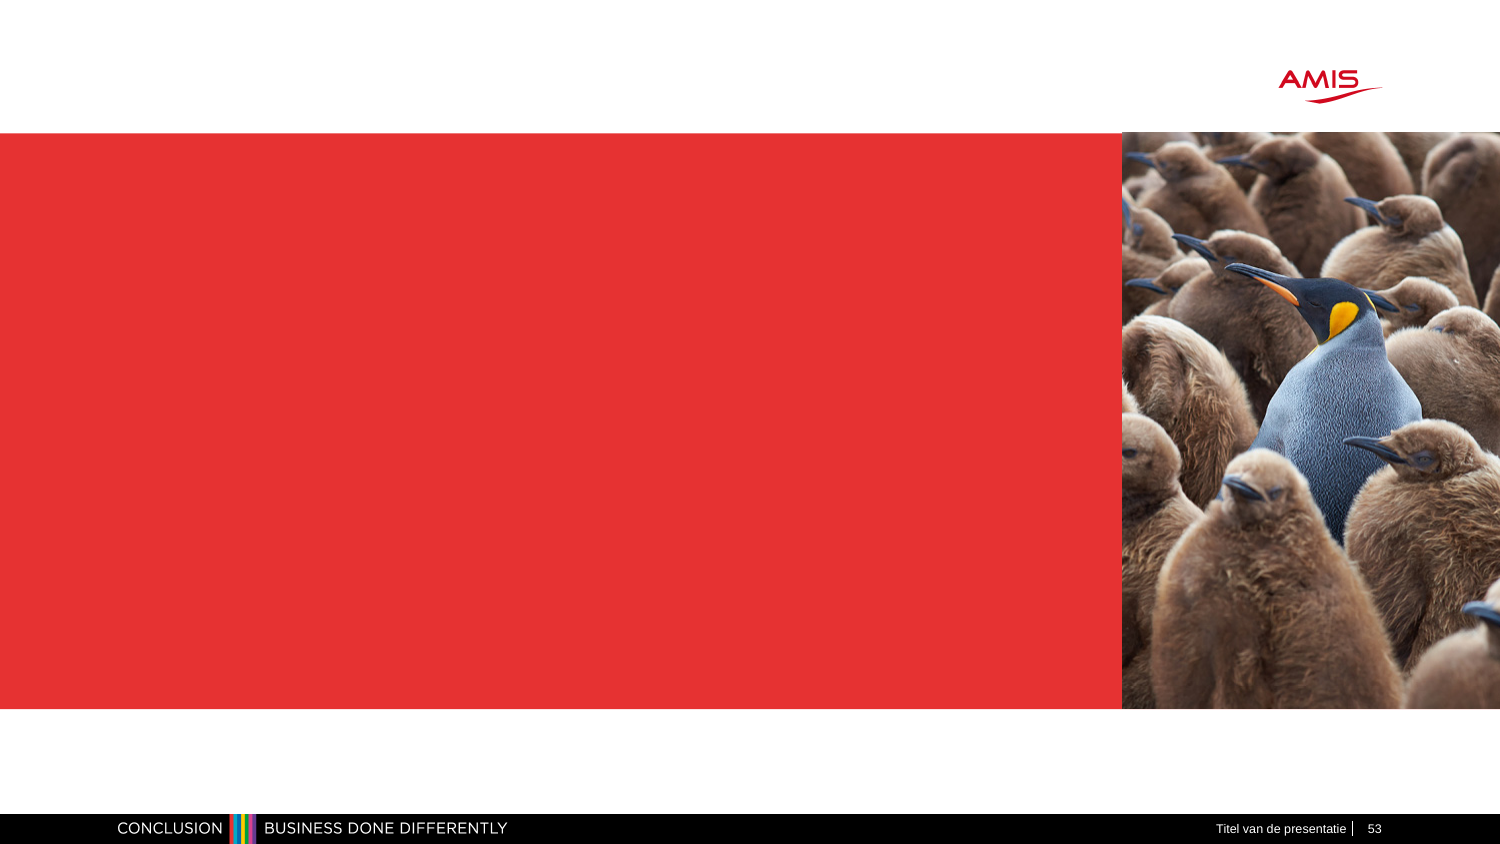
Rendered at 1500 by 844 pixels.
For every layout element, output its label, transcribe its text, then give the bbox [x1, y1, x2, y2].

footer Titel van de presentatie [814, 820, 1347, 839]
picture [1121, 132, 1500, 709]
picture [0, 814, 236, 844]
picture [1181, 59, 1388, 106]
picture [239, 814, 1500, 844]
slide_number 53 [1358, 820, 1382, 839]
